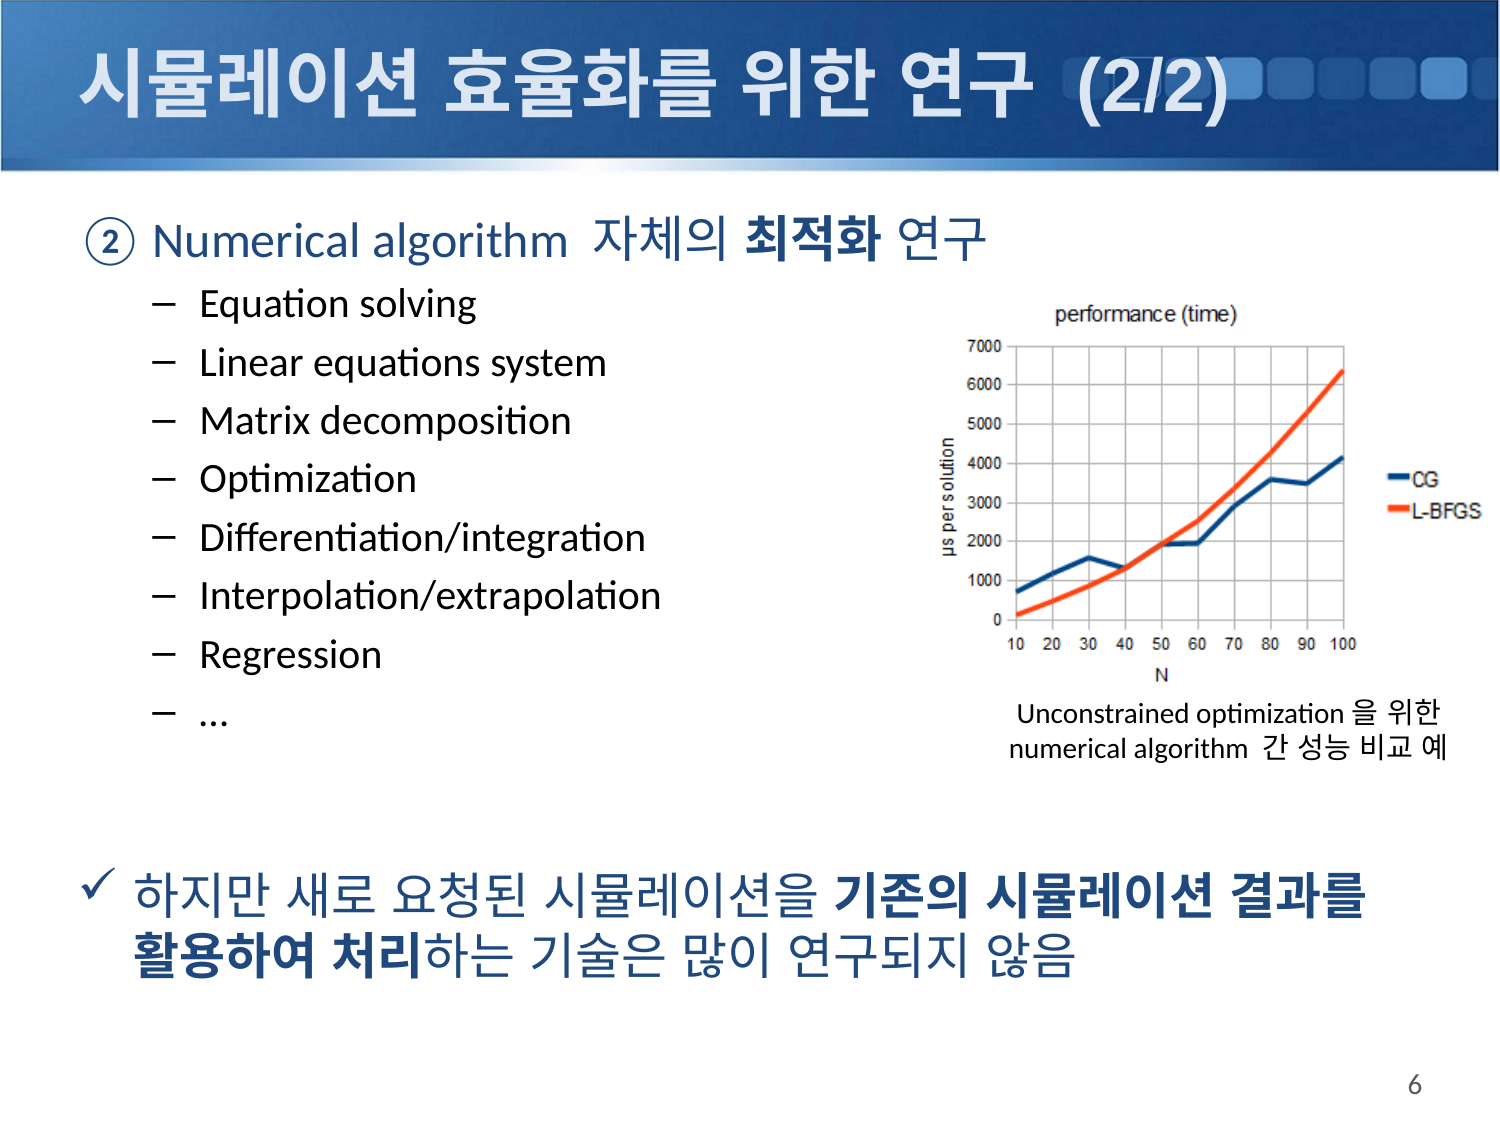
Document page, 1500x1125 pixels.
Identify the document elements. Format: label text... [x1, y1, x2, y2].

title 시뮬레이션 효율화를 위한 연구 (2/2) [62, 24, 1438, 138]
list Numerical algorithm 자체의 최적화 연구 Equation solving Linear equations system Matrix decomposition Optimization Differentiation/integration Interpolation/extrapolation Regression … 하지만 새로 요청된 시뮬레이션을 기존의 시뮬레이션 결과를 활용하여 처리하는 기술은 많이 연구되지 않음 [62, 200, 1475, 1103]
slide_number 6 [1250, 1062, 1438, 1103]
text_box Unconstrained optimization을 위한 numerical algorithm 간 성능 비교 예 [994, 687, 1464, 773]
picture [0, 0, 1500, 175]
picture [937, 299, 1370, 688]
picture [1375, 456, 1495, 531]
